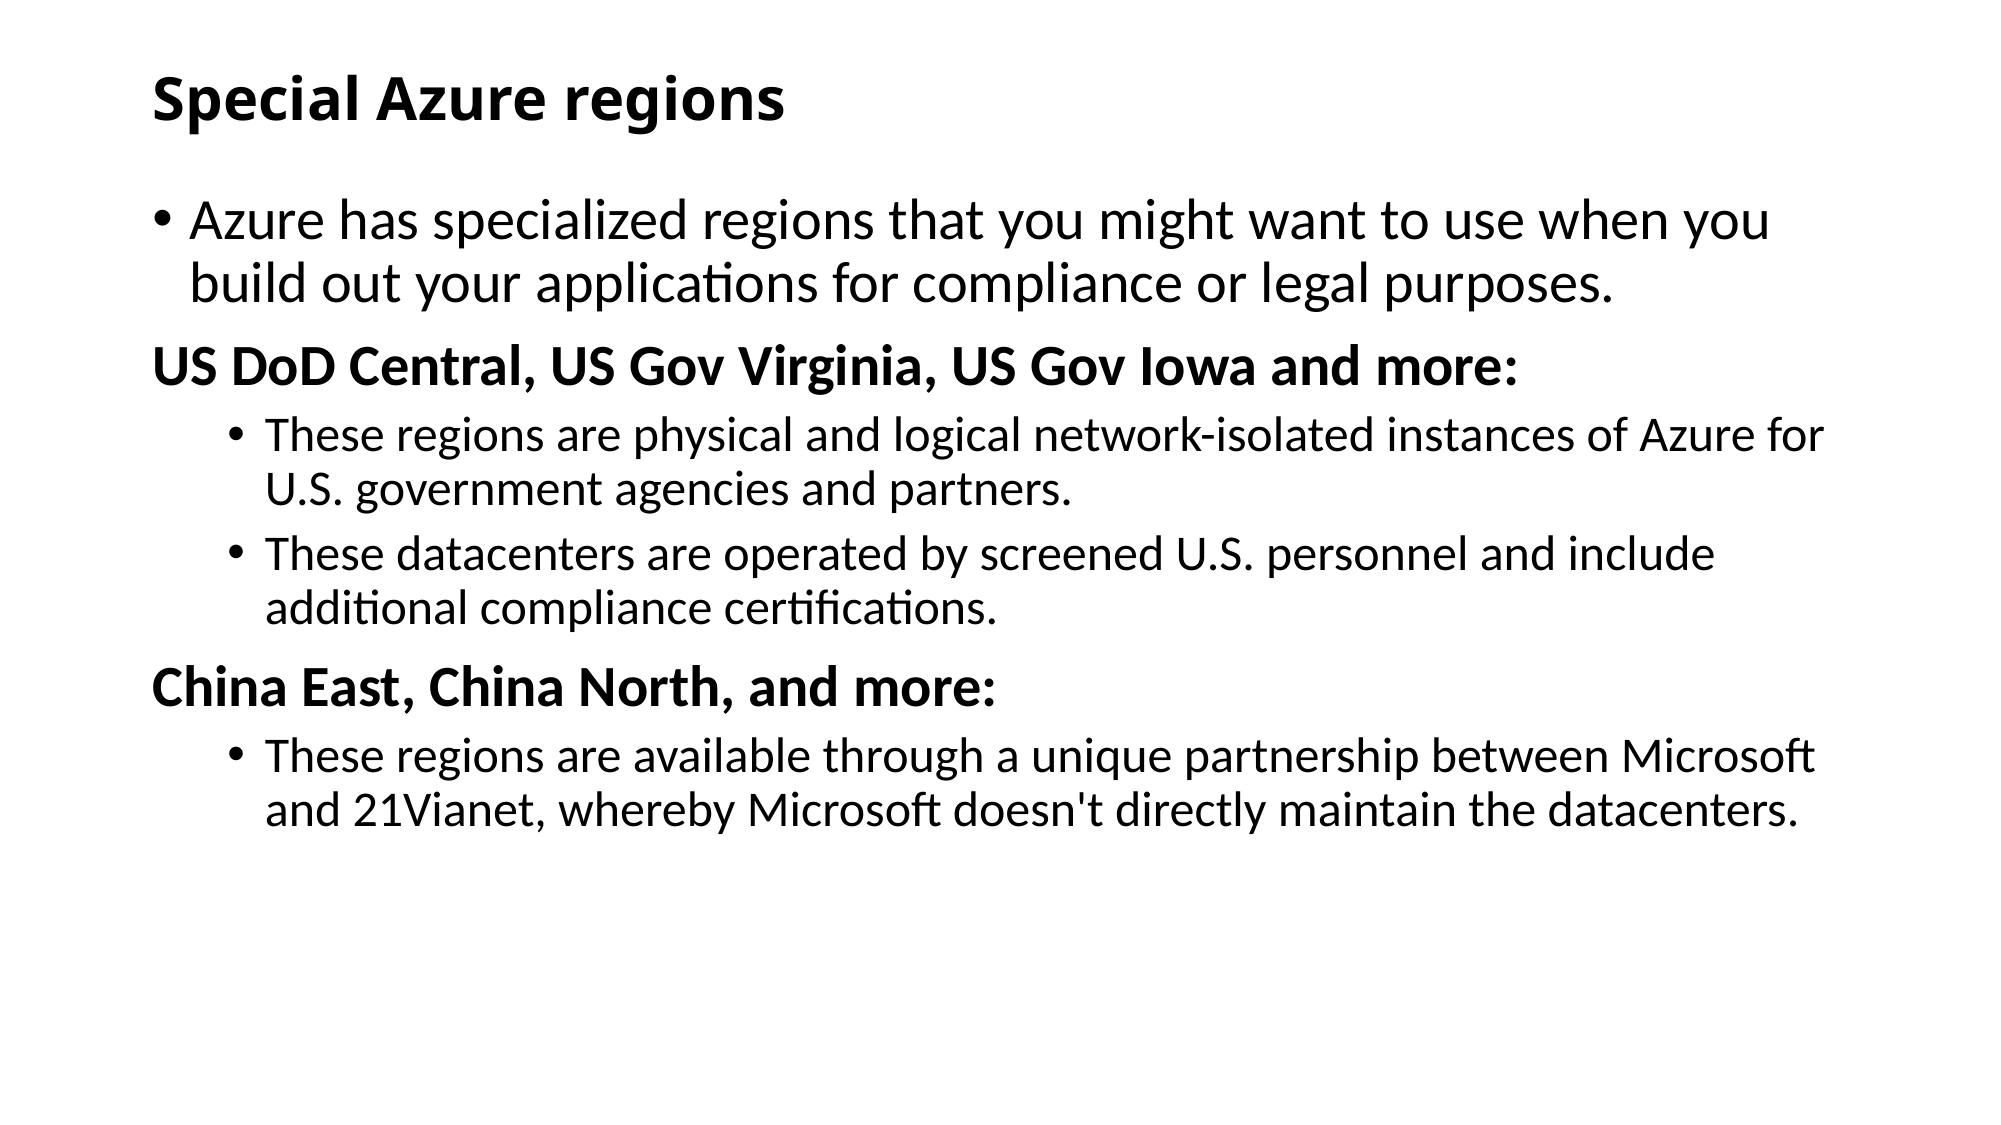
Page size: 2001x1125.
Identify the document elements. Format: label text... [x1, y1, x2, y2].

title Special Azure regions [137, 59, 1863, 181]
list Azure has specialized regions that you might want to use when you build out your applications for compliance or legal purposes. US DoD Central, US Gov Virginia, US Gov Iowa and more: These regions are physical and logical network-isolated instances of Azure for U.S. government agencies and partners. These datacenters are operated by screened U.S. personnel and include additional compliance certifications. China East, China North, and more: These regions are available through a unique partnership between Microsoft and 21Vianet, whereby Microsoft doesn't directly maintain the datacenters. [137, 181, 1863, 1035]
